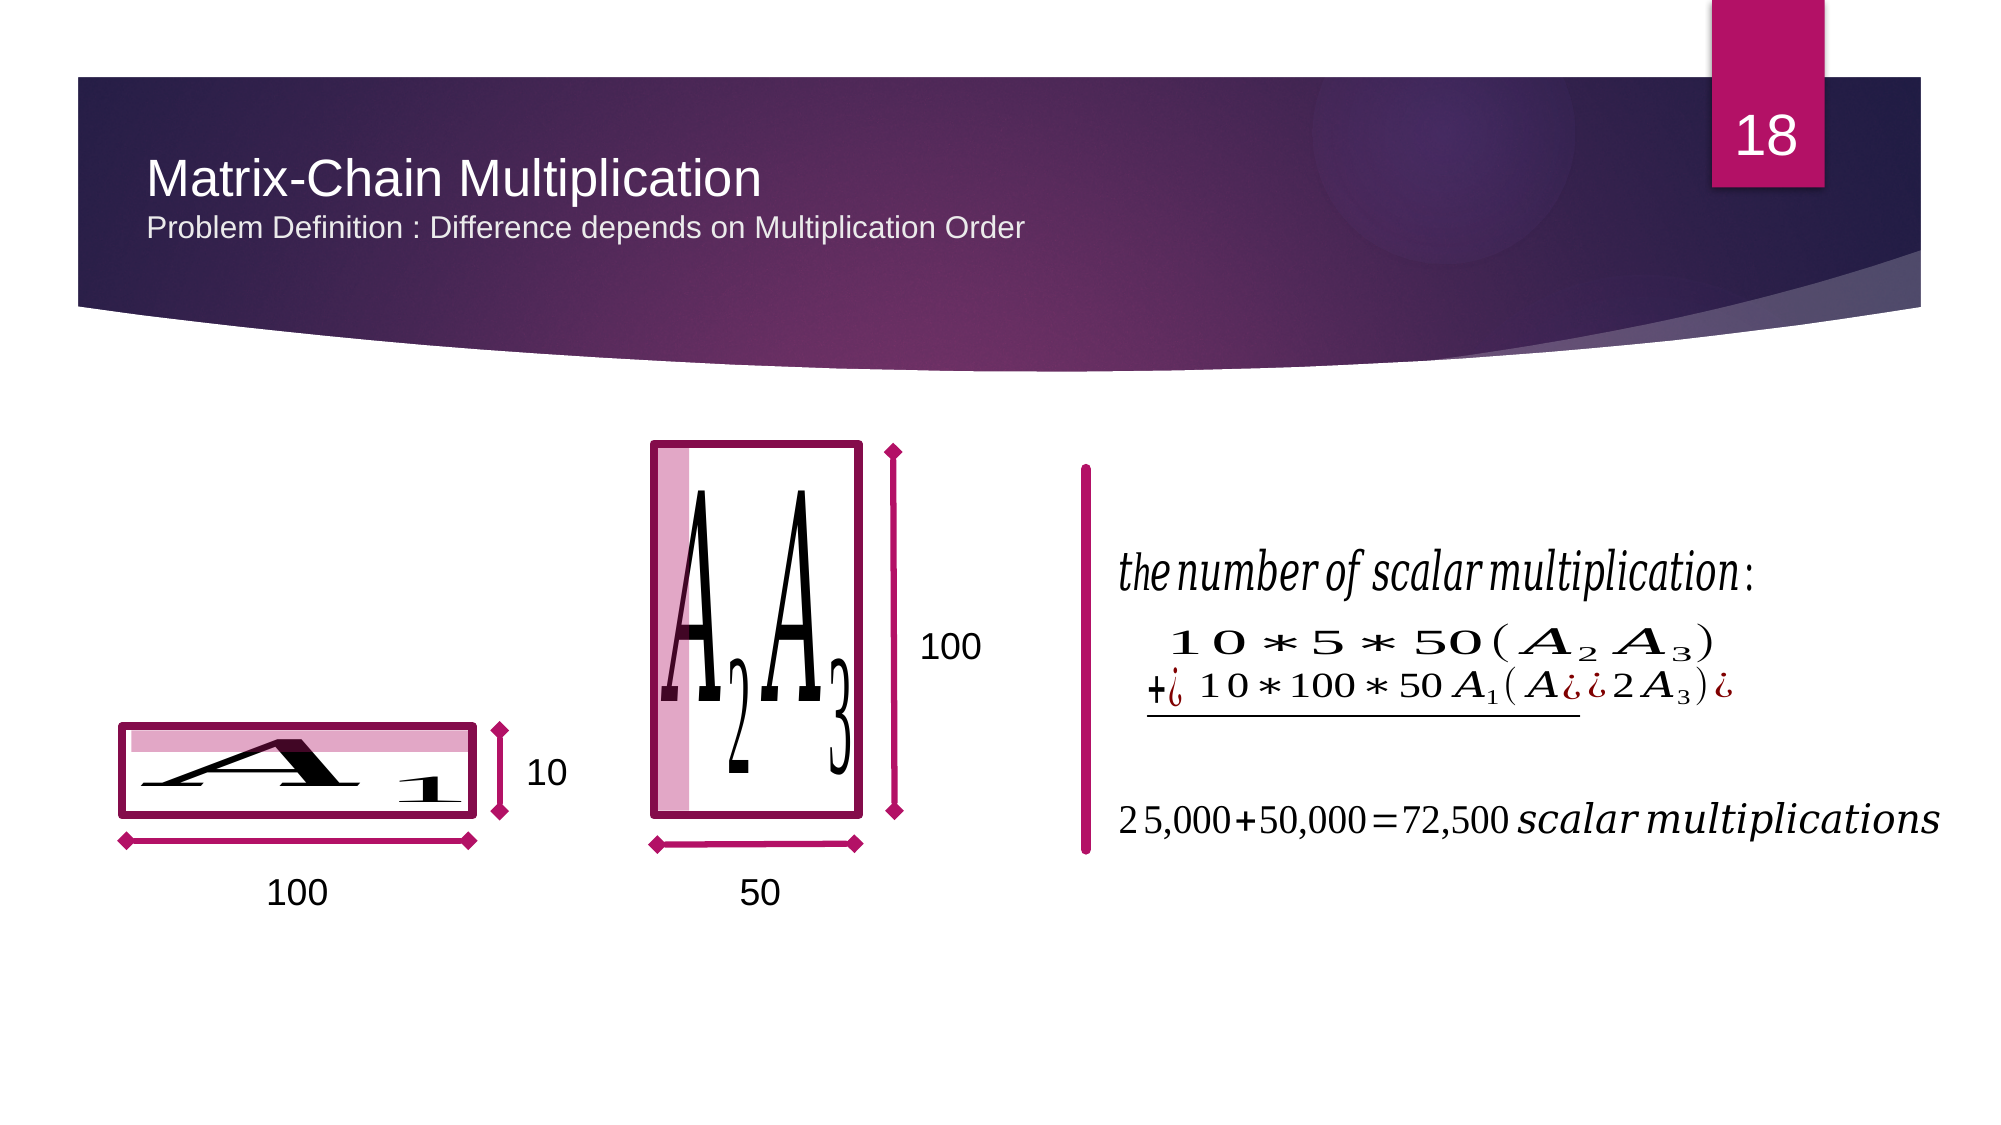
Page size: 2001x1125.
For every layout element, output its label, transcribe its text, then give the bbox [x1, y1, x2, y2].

text_box 10 [511, 740, 583, 801]
text_box 50 [724, 860, 797, 921]
slide_number 18 [1698, 48, 1836, 175]
title Matrix-Chain Multiplication Problem Definition : Difference depends on Multiplication Order [131, 136, 1569, 253]
text_box 100 [904, 614, 997, 675]
text_box 100 [251, 860, 344, 921]
text_box [656, 446, 691, 812]
text_box [130, 729, 470, 754]
